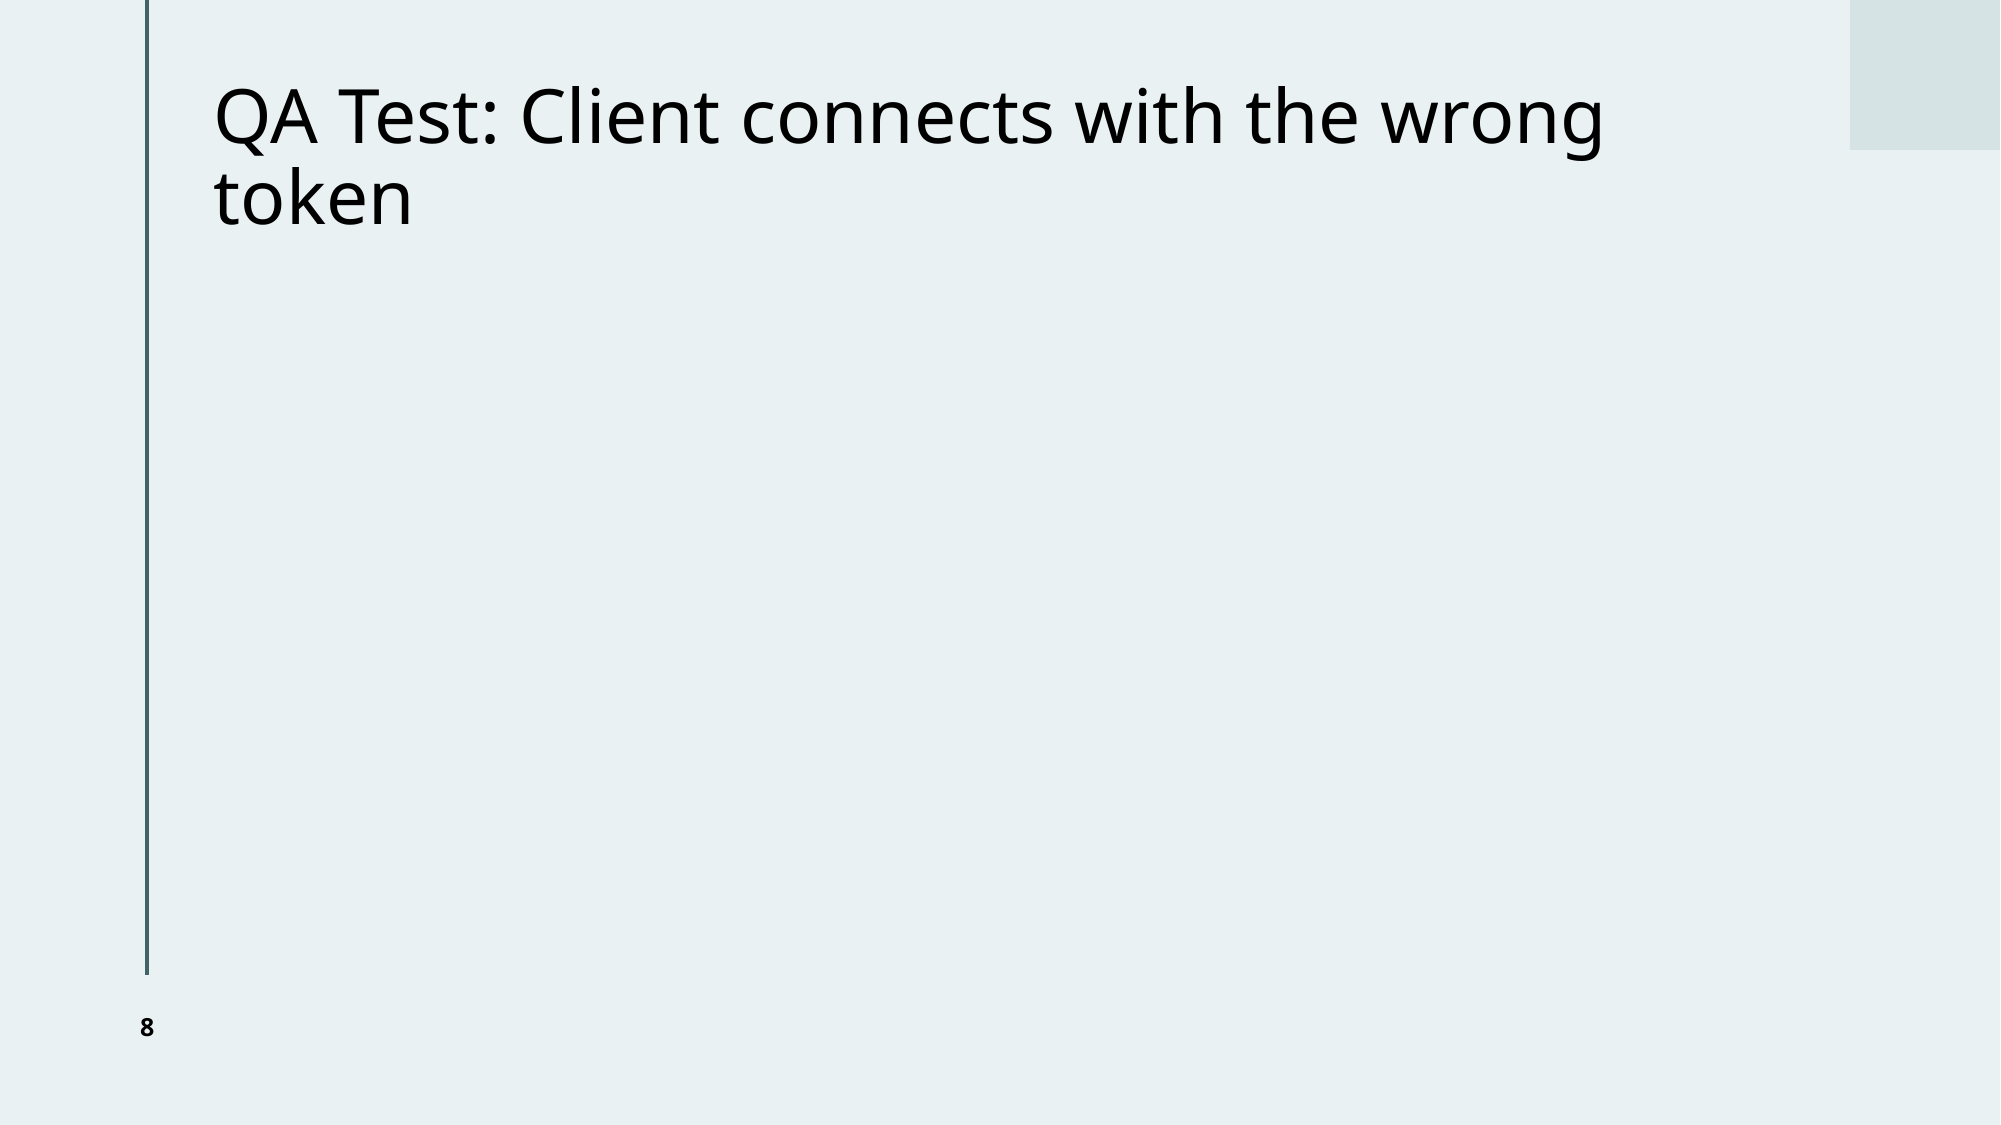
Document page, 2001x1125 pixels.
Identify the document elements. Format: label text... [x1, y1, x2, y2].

slide_number 8 [67, 975, 227, 1082]
title QA Test: Client connects with the wrong token [214, 43, 1786, 278]
